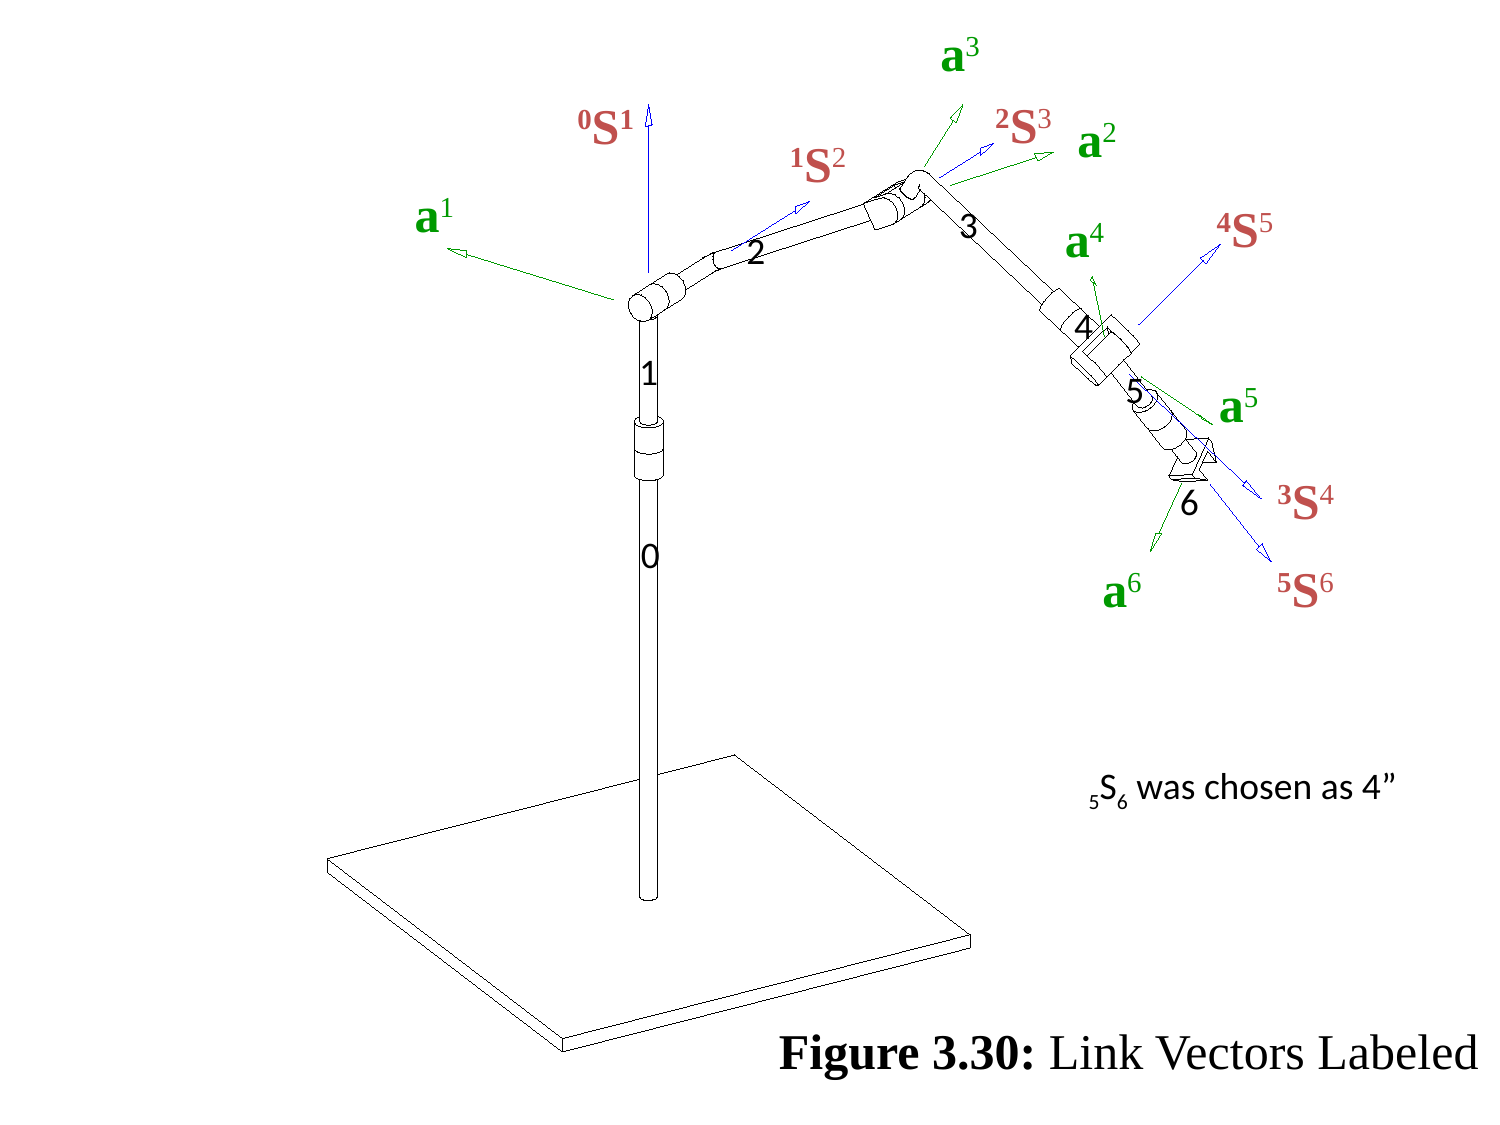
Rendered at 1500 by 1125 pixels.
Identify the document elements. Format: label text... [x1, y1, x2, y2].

text_box [563, 954, 947, 1052]
text_box [1150, 533, 1162, 549]
text_box a5 [1204, 365, 1355, 441]
text_box [1208, 442, 1215, 453]
text_box [907, 170, 931, 178]
text_box 2S3 [980, 86, 1090, 162]
text_box [950, 104, 963, 123]
text_box [1090, 276, 1097, 286]
text_box [563, 934, 971, 1039]
text_box 4S5 [1201, 190, 1317, 266]
text_box [1070, 355, 1088, 379]
text_box a6 [1087, 549, 1238, 625]
text_box [349, 874, 933, 1038]
text_box [1256, 543, 1265, 554]
text_box 1 [624, 340, 674, 401]
text_box [666, 272, 686, 299]
text_box 6 [1165, 470, 1214, 531]
text_box [863, 203, 892, 230]
text_box [643, 896, 658, 901]
text_box 0 [626, 523, 675, 584]
text_box a2 [1062, 99, 1200, 175]
text_box a3 [925, 13, 1076, 89]
text_box 5 [1110, 358, 1160, 419]
text_box 3S4 [1262, 462, 1363, 538]
text_box [640, 474, 664, 481]
text_box 5S6 [1262, 549, 1362, 625]
text_box 2 [731, 219, 781, 279]
text_box a4 [1049, 199, 1188, 275]
text_box a1 [399, 174, 540, 250]
text_box [1039, 288, 1060, 310]
text_box 0S1 [562, 87, 670, 163]
text_box [450, 250, 467, 258]
text_box 1S2 [774, 124, 885, 200]
text_box [1242, 480, 1262, 499]
text_box [649, 283, 670, 309]
text_box [904, 194, 915, 200]
text_box [640, 416, 664, 428]
text_box [640, 447, 663, 455]
text_box 5S6 was chosen as 4” [1073, 754, 1421, 821]
text_box 4 [1059, 294, 1109, 355]
text_box Figure 3.30: Link Vectors Labeled [764, 1012, 1494, 1088]
text_box [1203, 453, 1216, 463]
text_box [327, 872, 562, 1052]
text_box [634, 416, 641, 427]
text_box 3 [944, 193, 993, 253]
text_box [795, 201, 810, 214]
